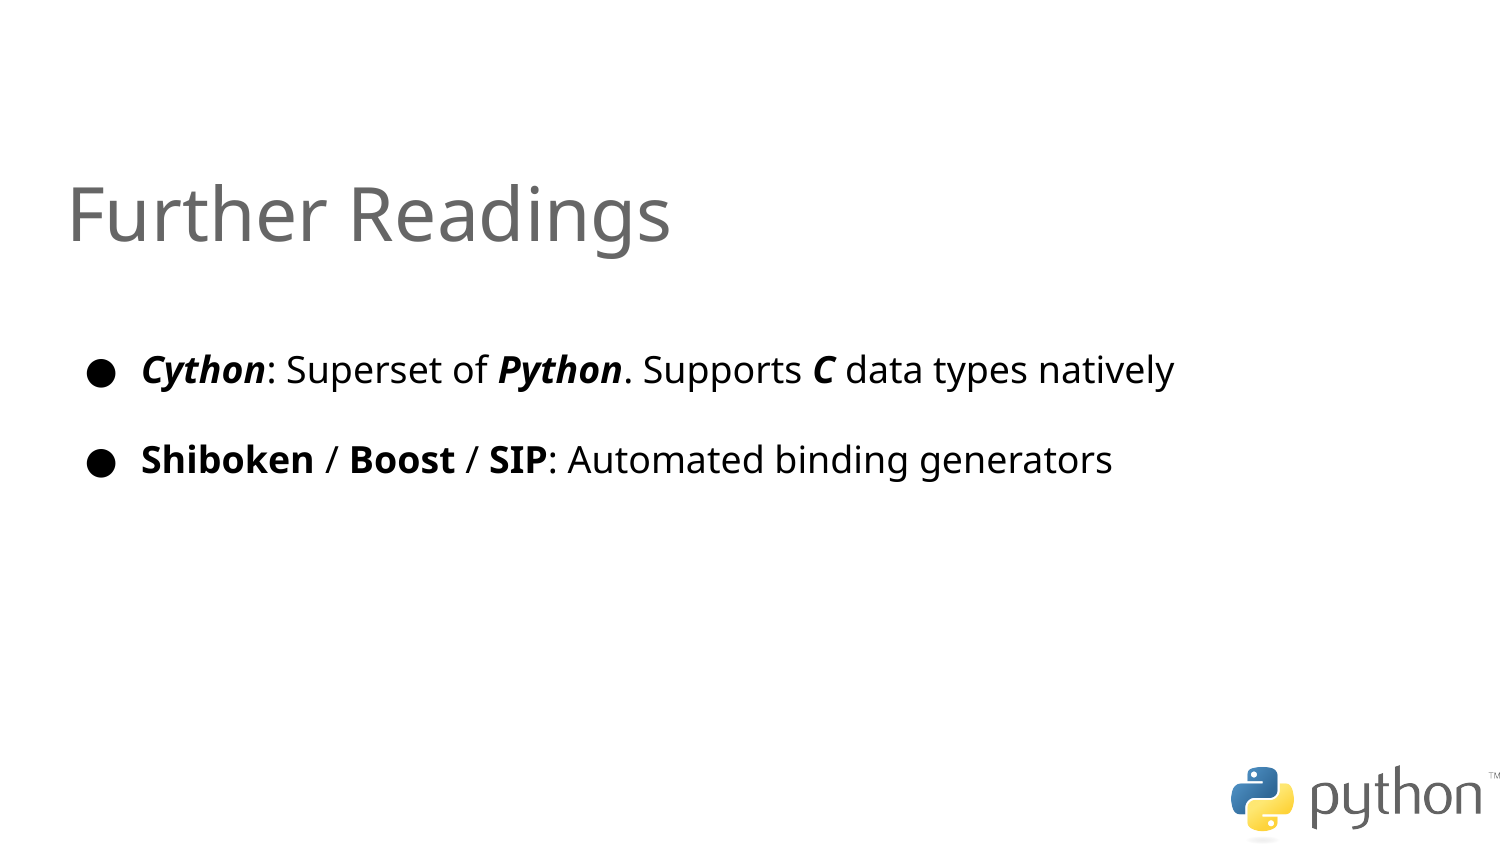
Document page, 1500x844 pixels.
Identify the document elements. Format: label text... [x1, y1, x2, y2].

picture [1230, 765, 1500, 844]
subtitle Further Readings Cython: Superset of Python. Supports C data types natively Shiboken / Boost / SIP: Automated binding generators [51, 61, 1449, 814]
